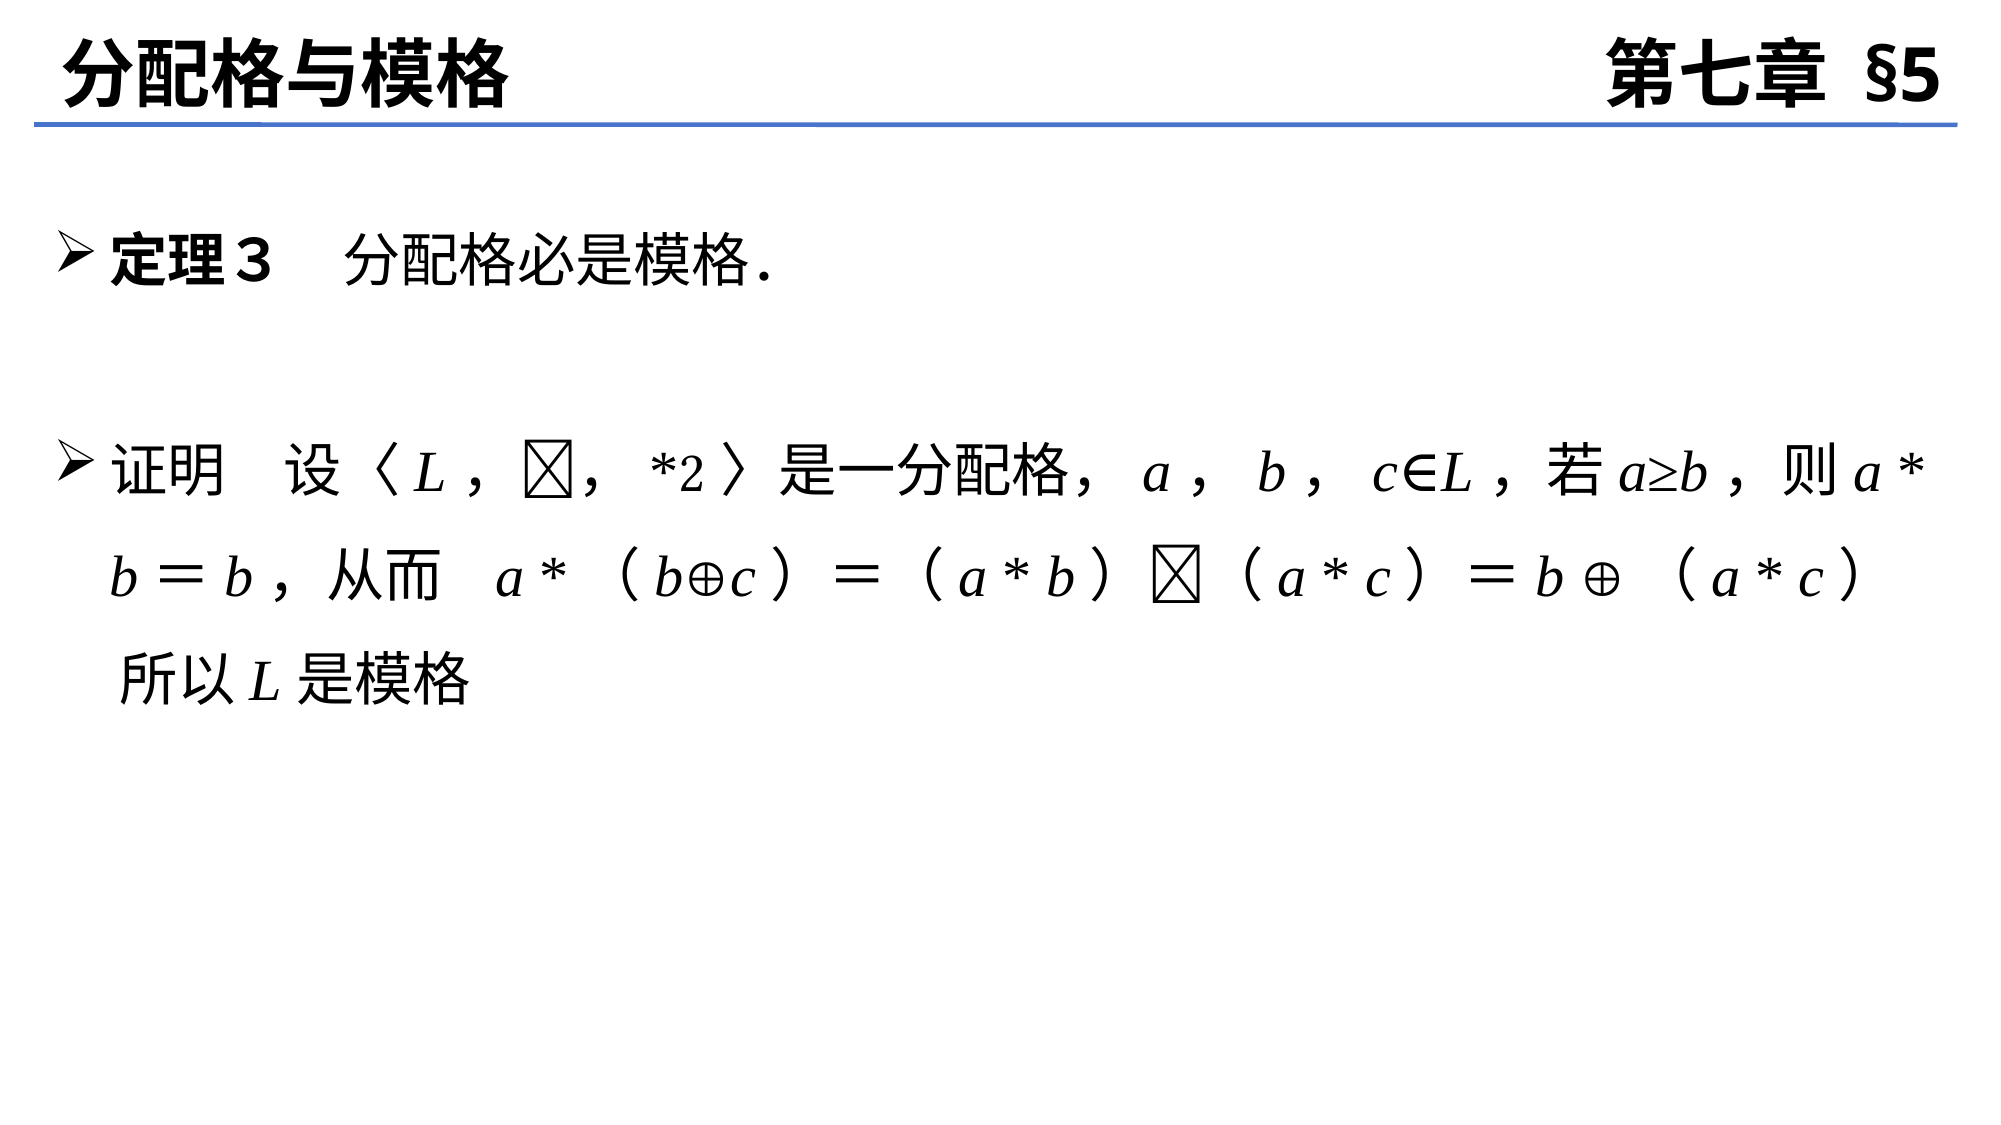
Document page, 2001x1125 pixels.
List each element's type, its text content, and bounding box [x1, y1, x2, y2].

text_box 定理３ 分配格必是模格． 证明 设〈L，，*〉是一分配格，a，b，c∈L，若a≥b，则a * b＝b，从而 a *（bc）＝（a * b）（a * c）＝b （a * c） 所以L是模格 [38, 181, 1951, 1065]
text_box 第七章 §5 [1576, 19, 1958, 124]
text_box 分配格与模格 [46, 18, 932, 124]
